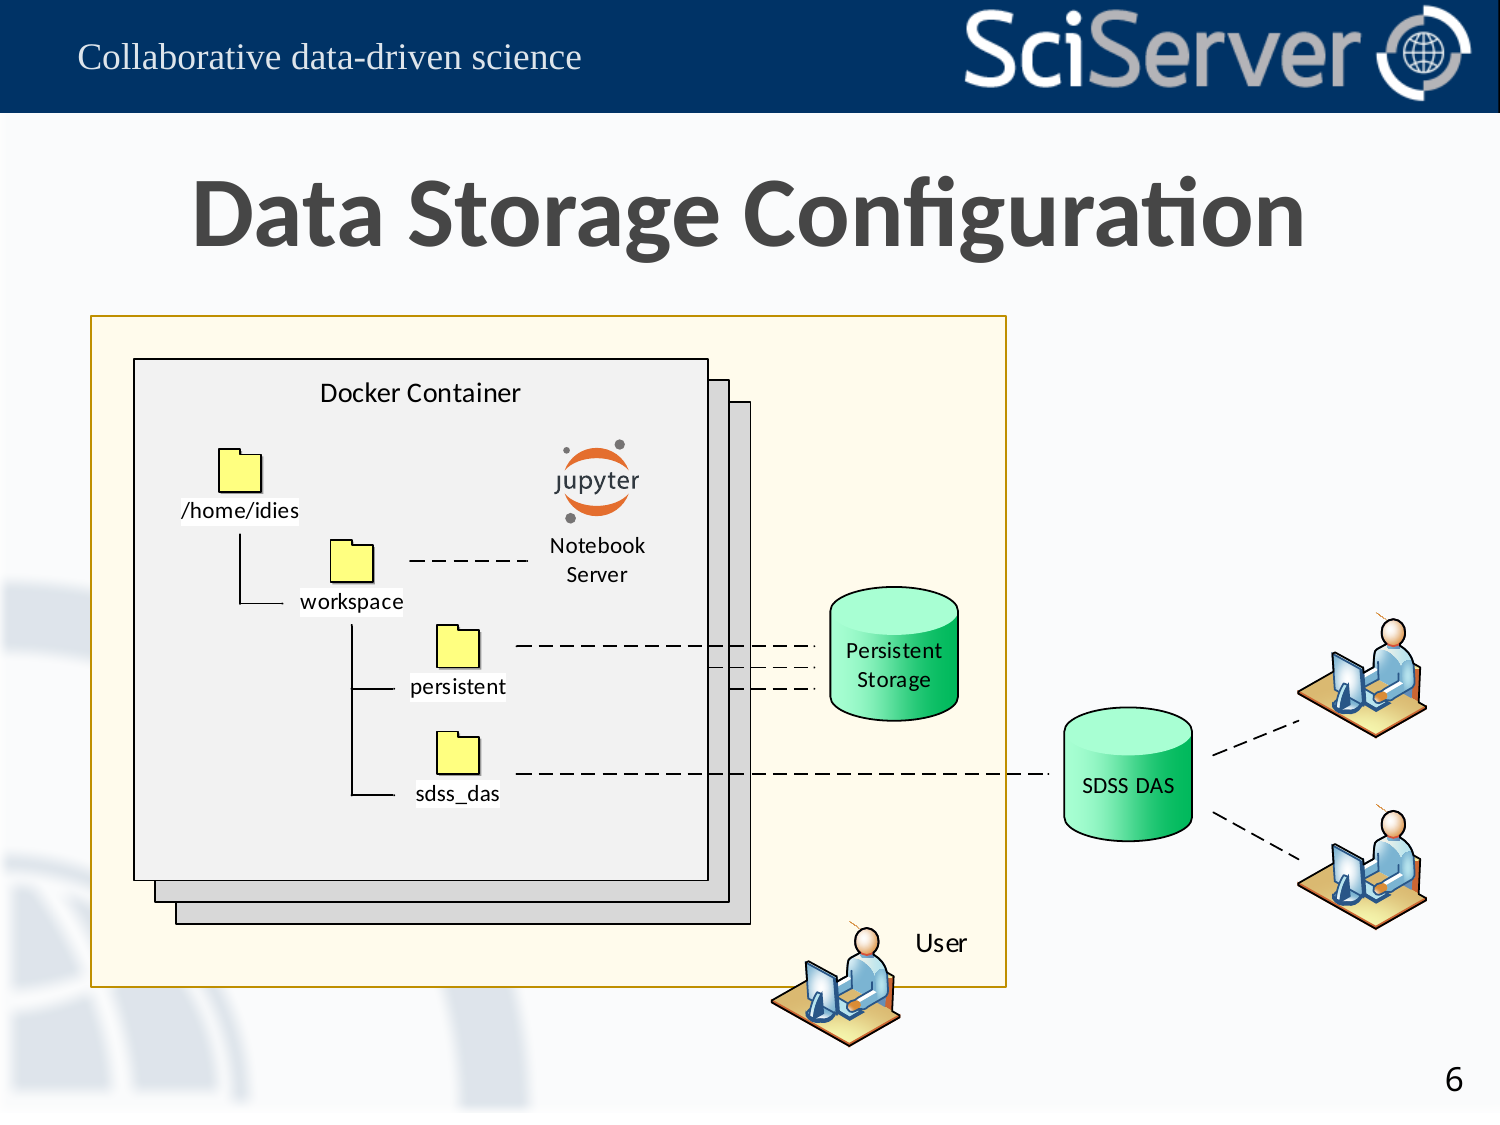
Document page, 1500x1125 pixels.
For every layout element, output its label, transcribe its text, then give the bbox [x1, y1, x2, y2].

title Data Storage Configuration [75, 112, 1425, 300]
picture [0, 0, 1500, 113]
slide_number 6 [1418, 1051, 1479, 1112]
picture [87, 312, 1429, 1048]
